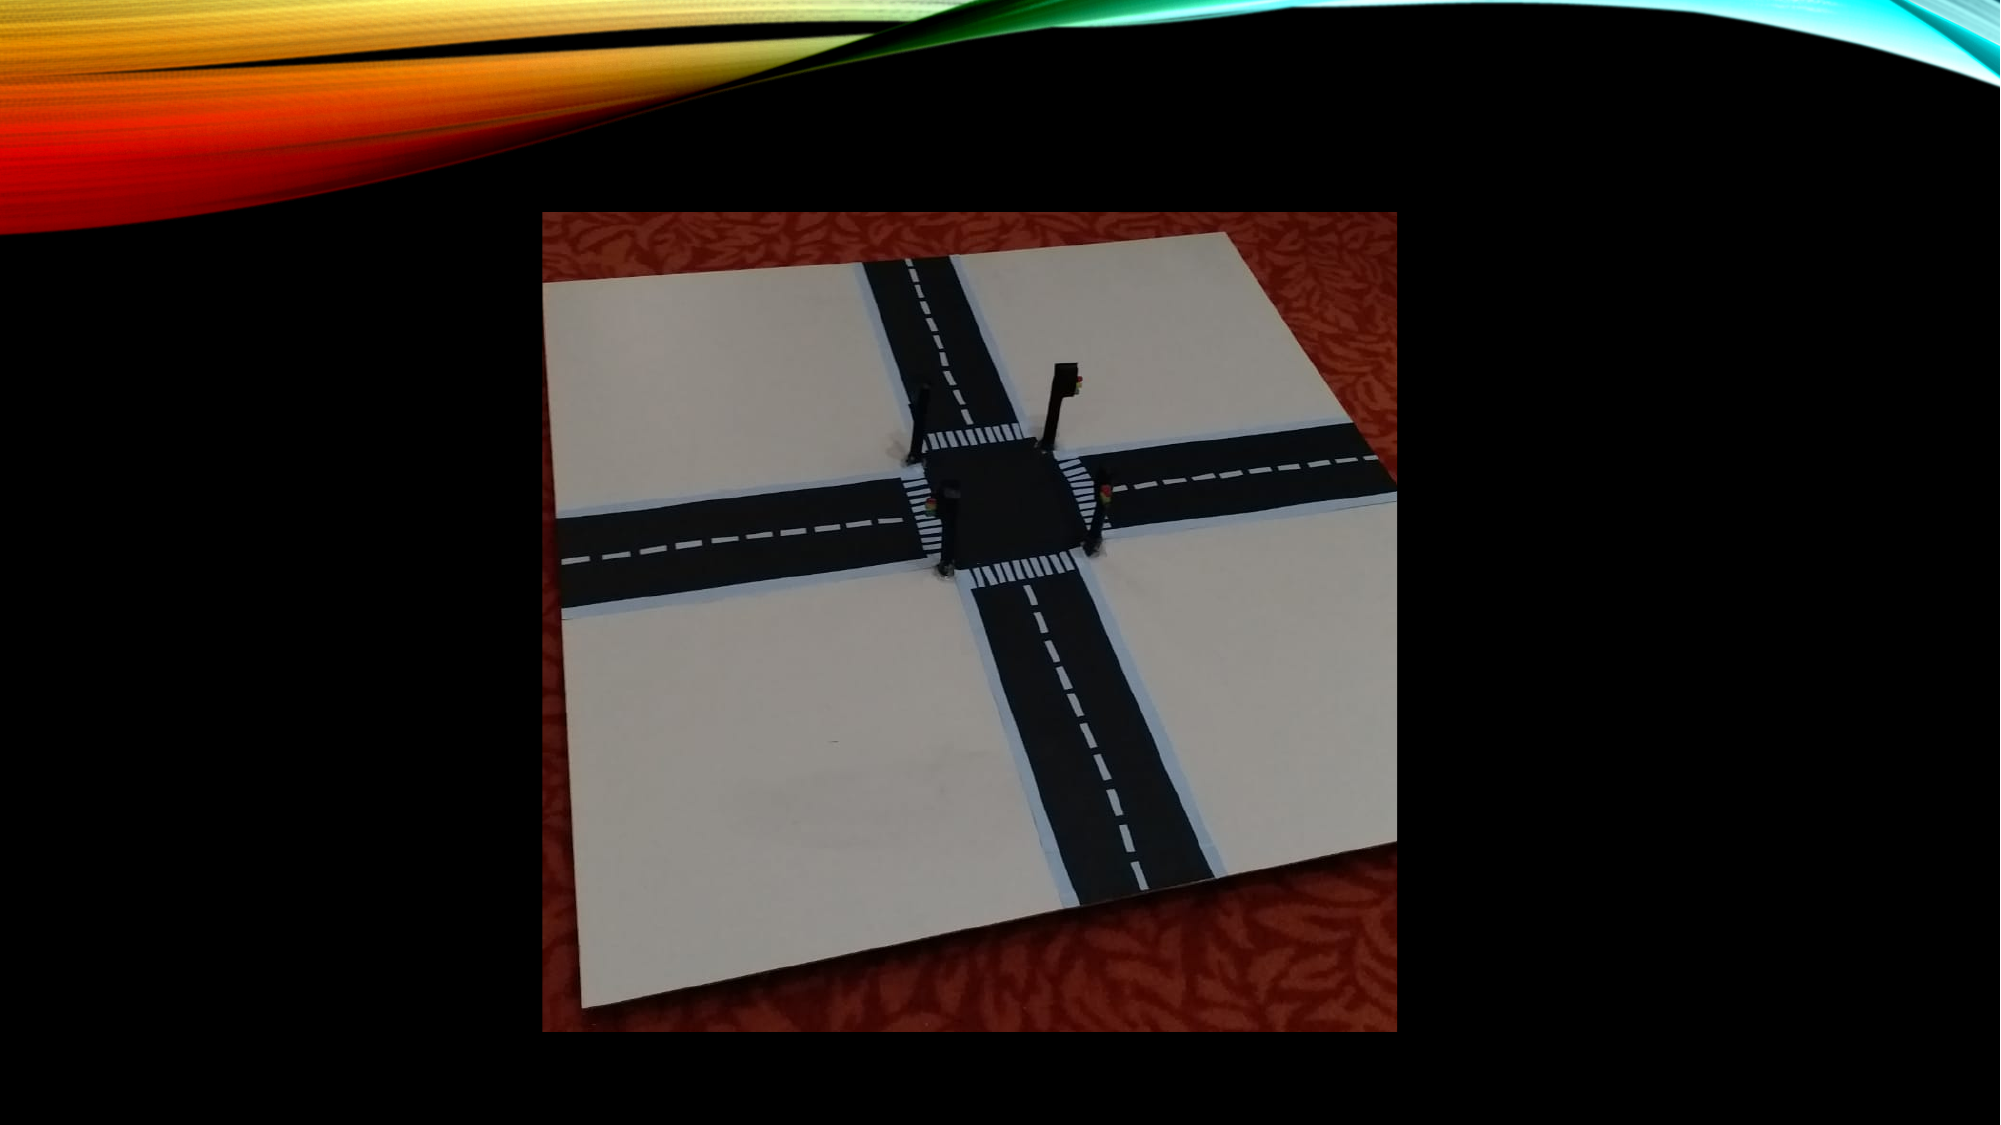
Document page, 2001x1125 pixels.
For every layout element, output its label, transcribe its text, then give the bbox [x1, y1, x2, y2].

title Prototip Tasarımı [442, 0, 1856, 213]
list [541, 211, 1398, 1032]
picture [0, 0, 541, 237]
picture [1398, 0, 2000, 237]
